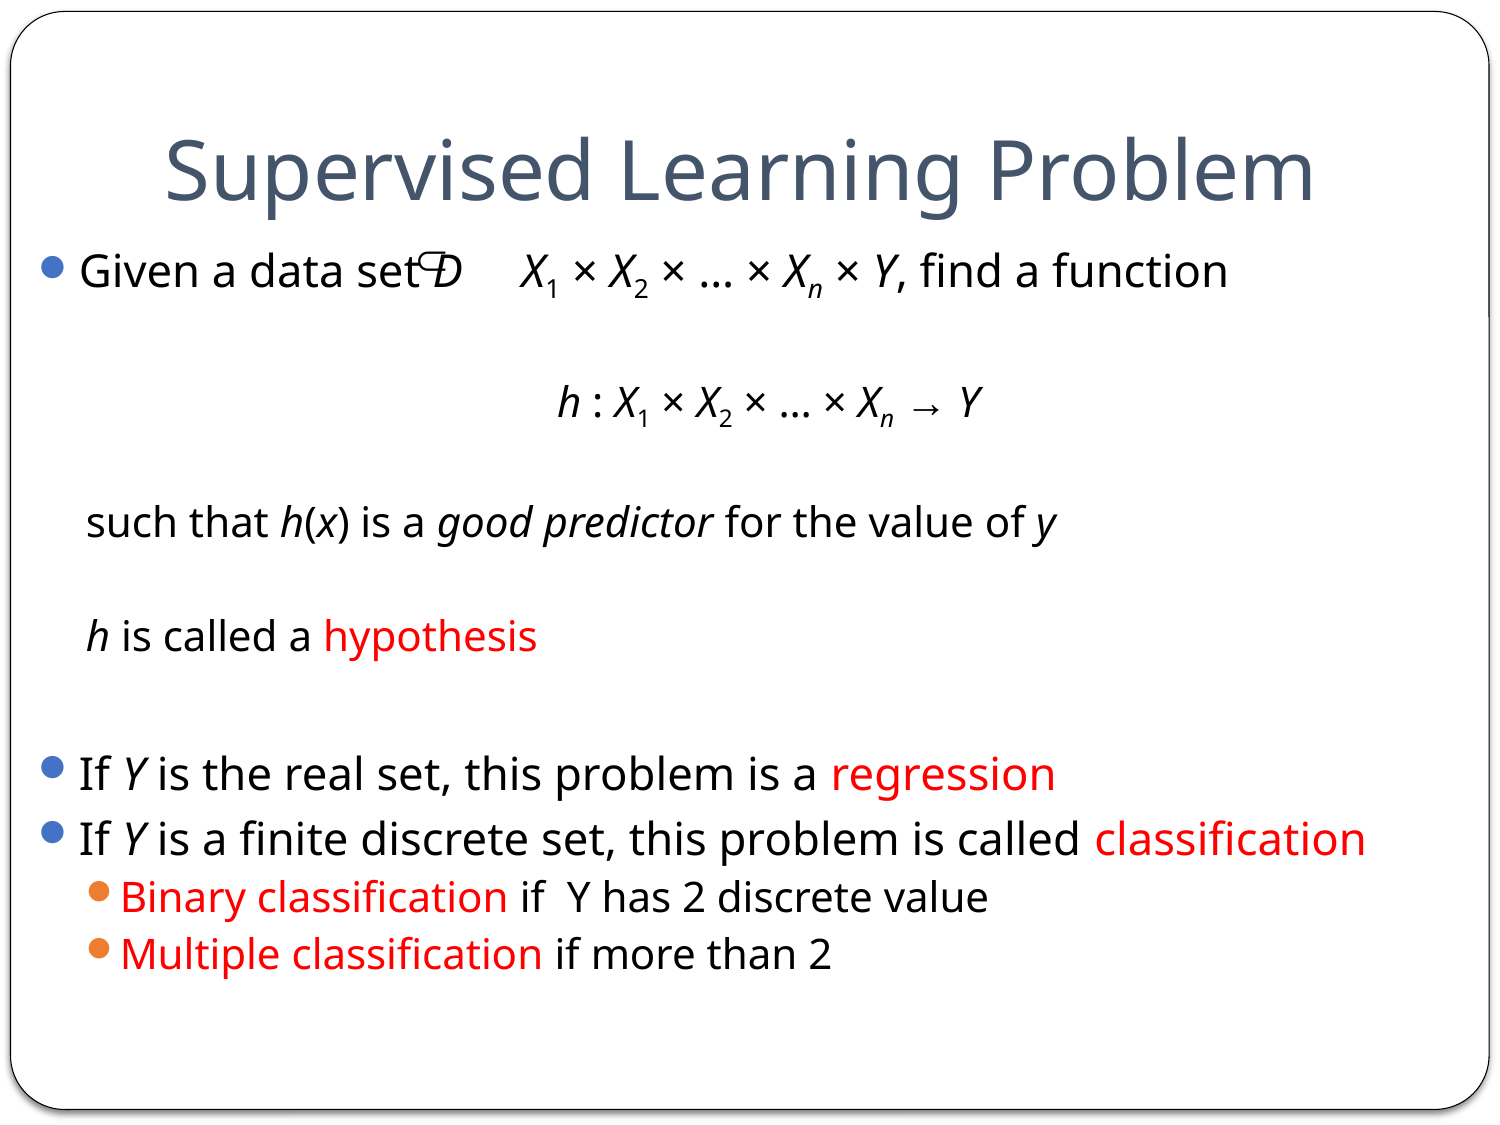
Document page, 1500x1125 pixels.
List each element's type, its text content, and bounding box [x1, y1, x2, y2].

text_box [407, 243, 455, 284]
list Given a data set D X1 × X2 × … × Xn × Y, find a function h : X1 × X2 × … × Xn → Y such that h(x) is a good predictor for the value of y h is called a hypothesis If Y is the real set, this problem is a regression If Y is a finite discrete set, this problem is called classification Binary classification if Y has 2 discrete value Multiple classification if more than 2 [23, 234, 1477, 988]
title Supervised Learning Problem [150, 45, 1425, 233]
